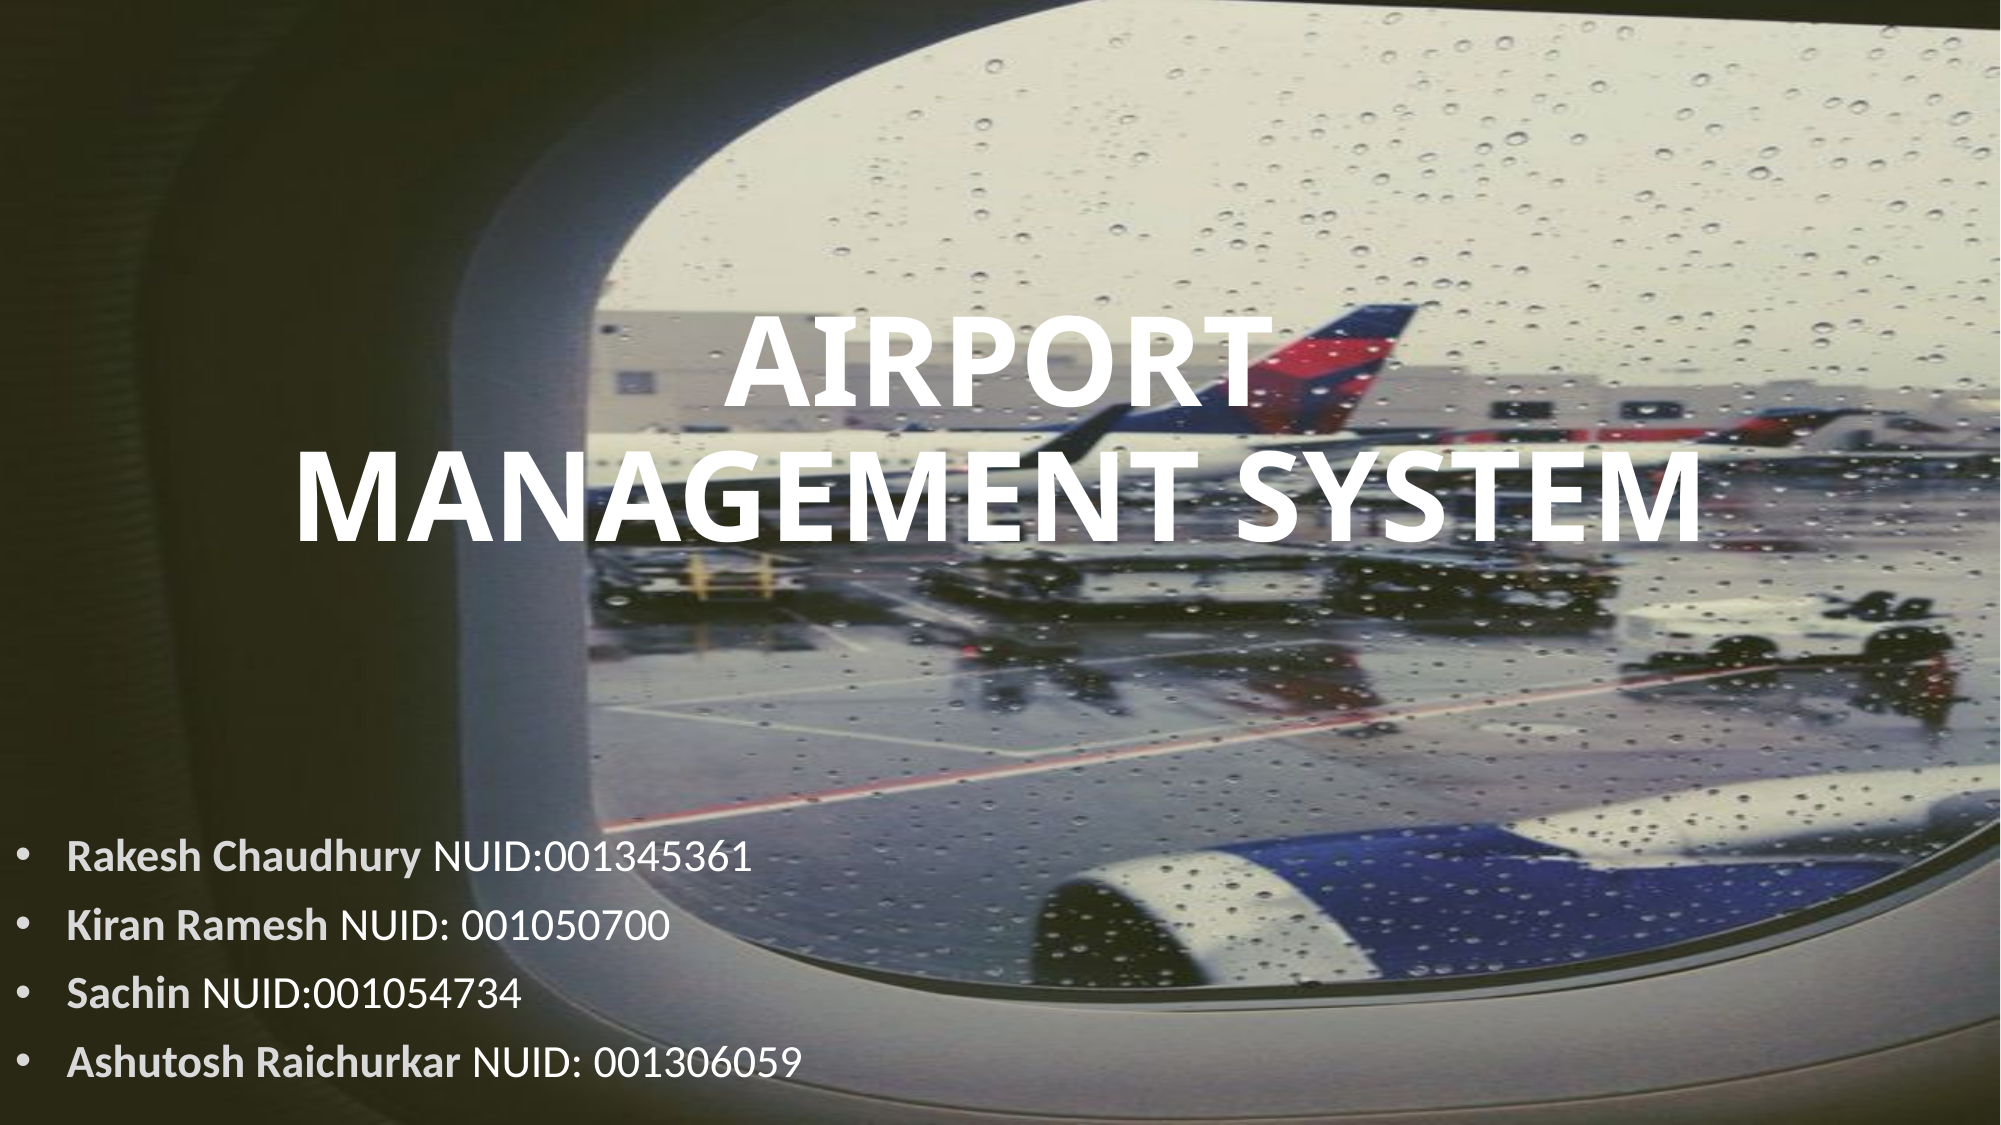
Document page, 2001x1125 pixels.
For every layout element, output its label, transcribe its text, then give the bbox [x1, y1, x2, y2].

title AIRPORT MANAGEMENT SYSTEM [249, 184, 1750, 576]
picture [0, 0, 2001, 1125]
subtitle Rakesh Chaudhury NUID:001345361 Kiran Ramesh NUID: 001050700 Sachin NUID:001054734 Ashutosh Raichurkar NUID: 001306059 [0, 824, 1500, 1096]
